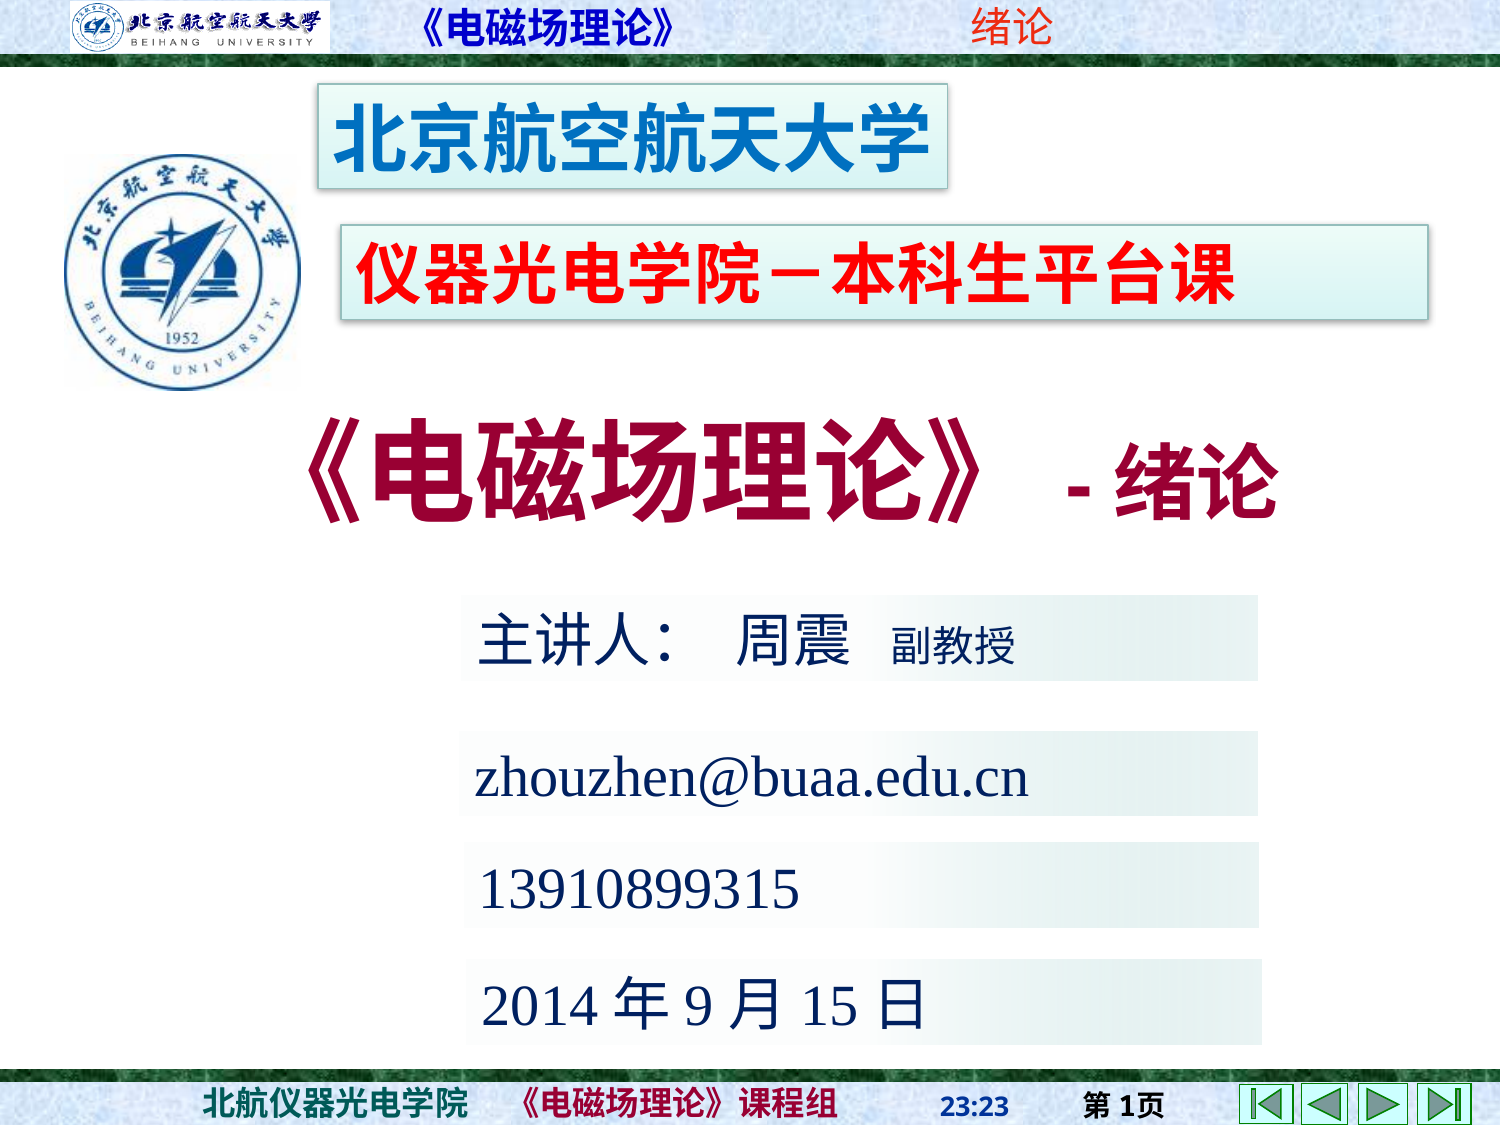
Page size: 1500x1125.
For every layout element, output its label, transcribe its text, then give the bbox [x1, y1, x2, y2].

text_box 北京航空航天大学 [317, 83, 948, 189]
text_box zhouzhen@buaa.edu.cn [459, 731, 1258, 816]
picture [0, 0, 1500, 67]
text_box 13910899315 [464, 842, 1259, 928]
picture [0, 1069, 1500, 1125]
text_box 2014年9月15日 [466, 960, 1262, 1045]
picture [64, 154, 302, 392]
text_box 仪器光电学院－本科生平台课 [340, 224, 1429, 320]
text_box 主讲人： 周震 副教授 [461, 595, 1258, 681]
text_box 《电磁场理论》-绪论 [236, 393, 1380, 544]
